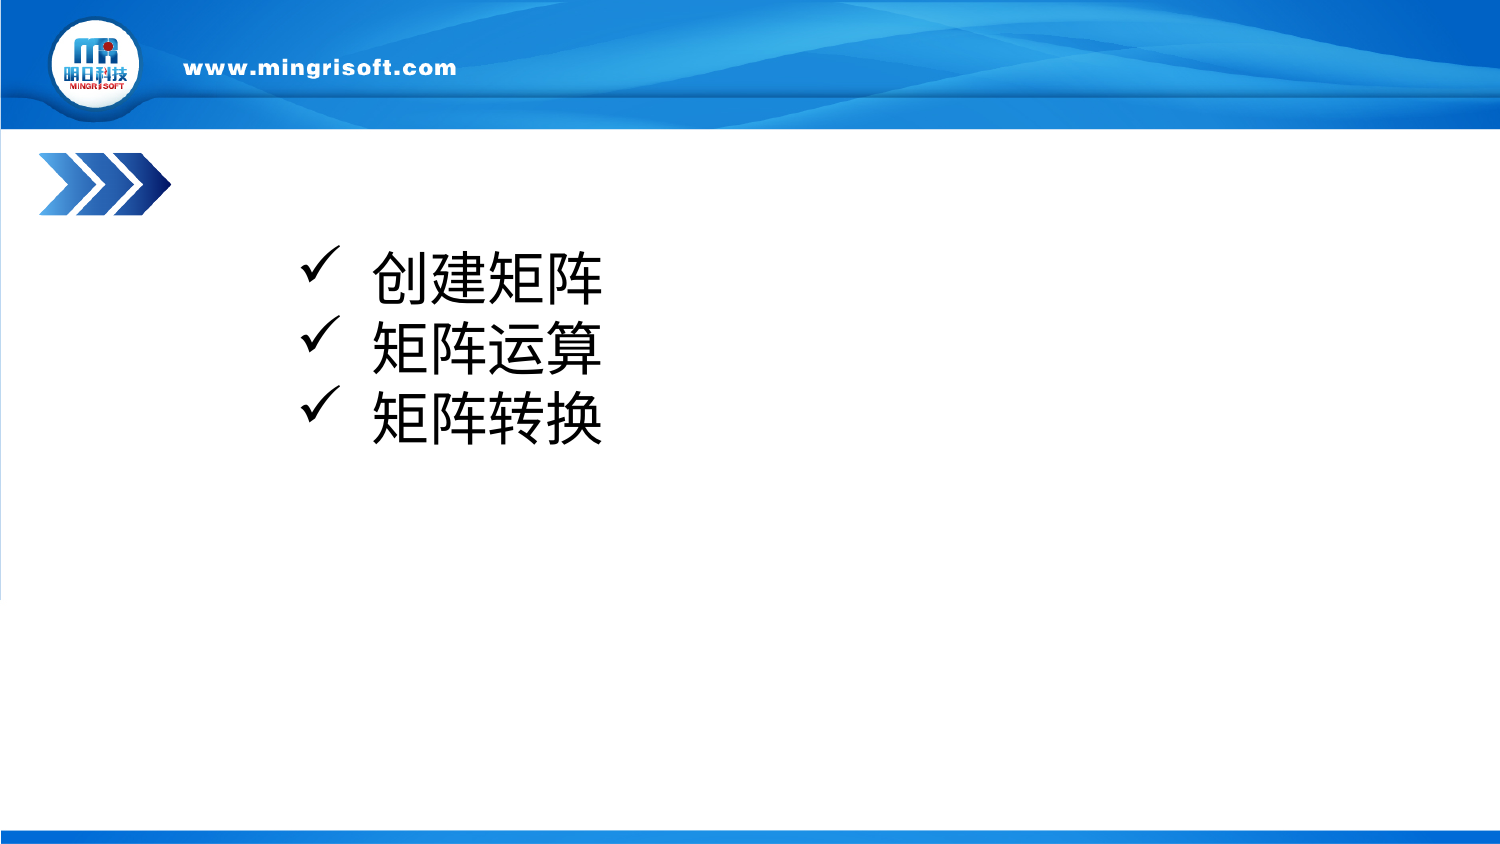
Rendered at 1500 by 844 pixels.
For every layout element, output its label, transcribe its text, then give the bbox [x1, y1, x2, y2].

picture [0, 0, 1500, 844]
text_box 创建矩阵 矩阵运算 矩阵转换 [281, 234, 1219, 609]
